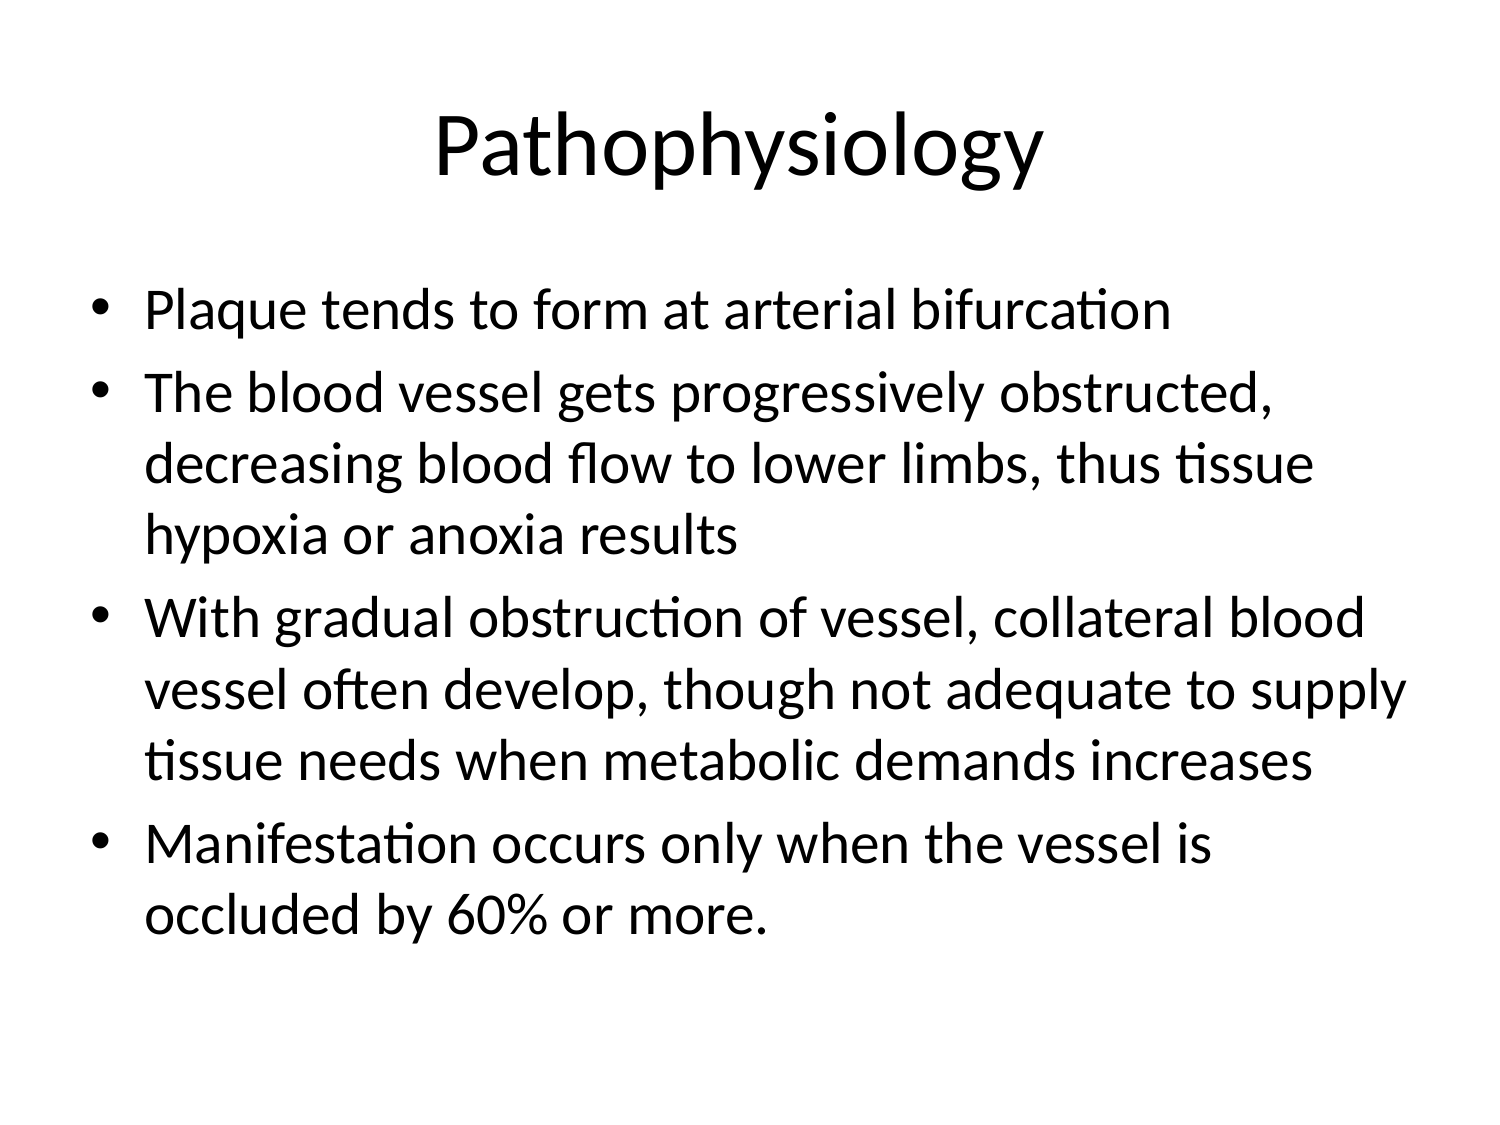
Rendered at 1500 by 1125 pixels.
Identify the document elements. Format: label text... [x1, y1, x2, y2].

title Pathophysiology [75, 45, 1425, 233]
list Plaque tends to form at arterial bifurcation The blood vessel gets progressively obstructed, decreasing blood flow to lower limbs, thus tissue hypoxia or anoxia results With gradual obstruction of vessel, collateral blood vessel often develop, though not adequate to supply tissue needs when metabolic demands increases Manifestation occurs only when the vessel is occluded by 60% or more. [75, 262, 1425, 1005]
